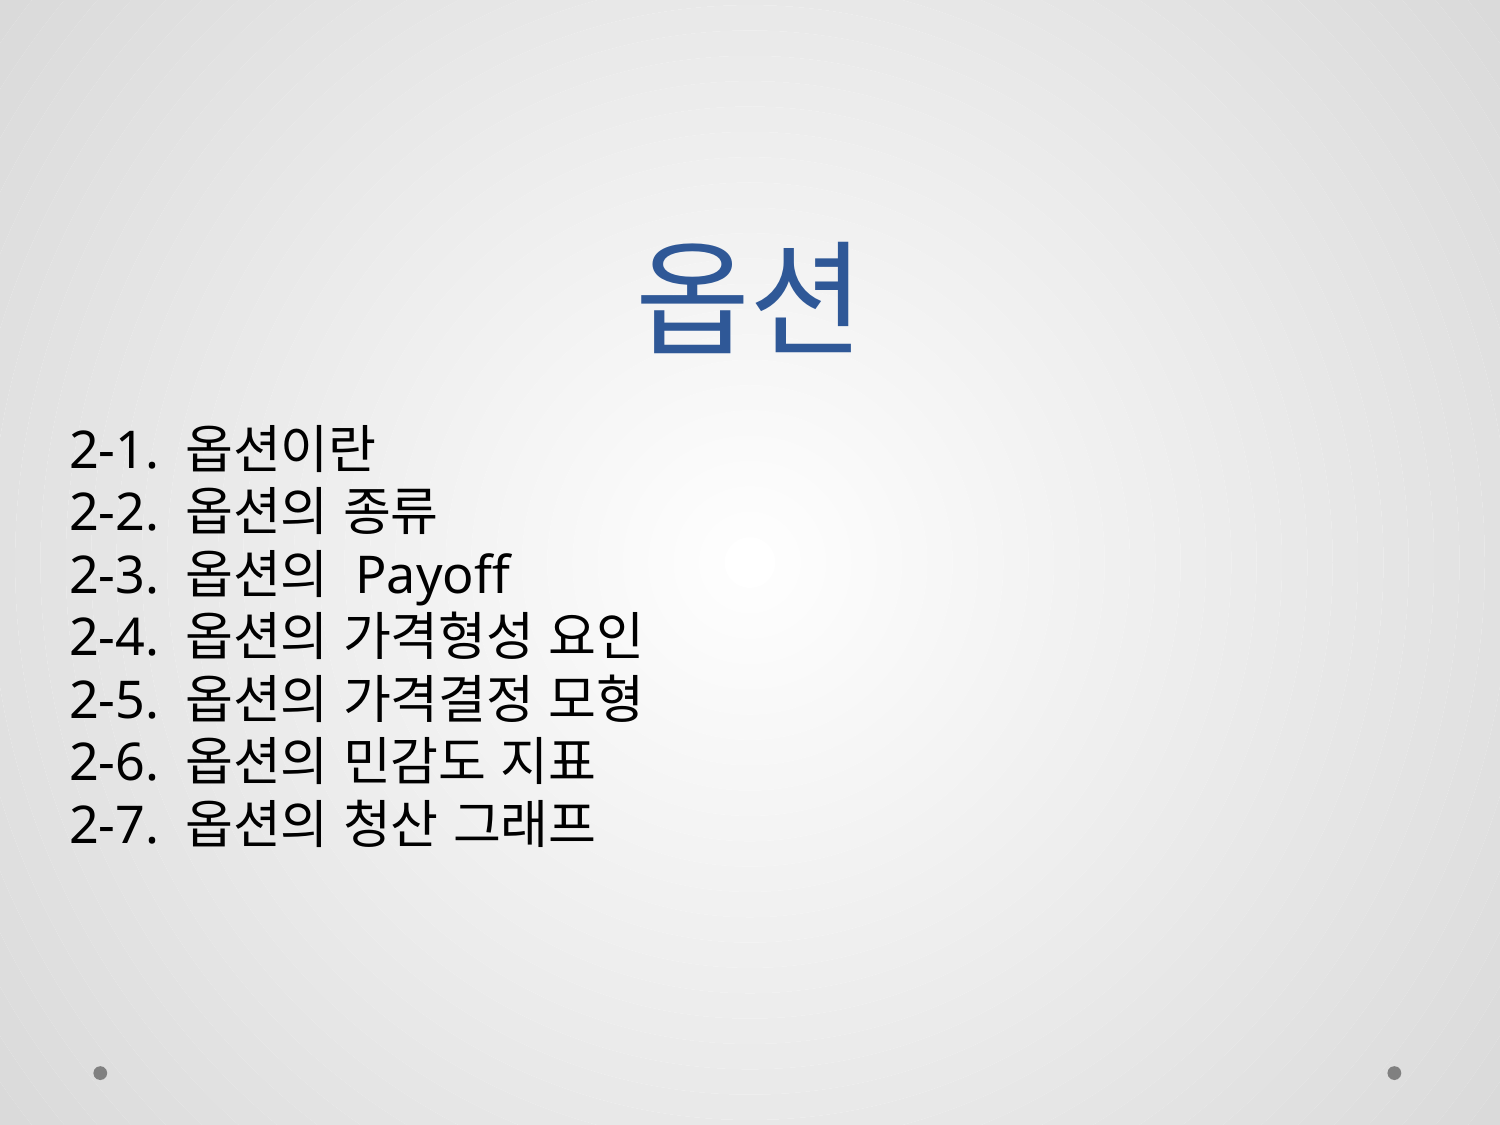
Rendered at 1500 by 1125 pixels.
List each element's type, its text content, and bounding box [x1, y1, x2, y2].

title 옵션 [112, 137, 1388, 379]
text_box 2-1. 옵션이란 2-2. 옵션의 종류 2-3. 옵션의 Payoff 2-4. 옵션의 가격형성 요인 2-5. 옵션의 가격결정 모형 2-6. 옵션의 민감도 지표 2-7. 옵션의 청산 그래프 [54, 408, 1211, 924]
